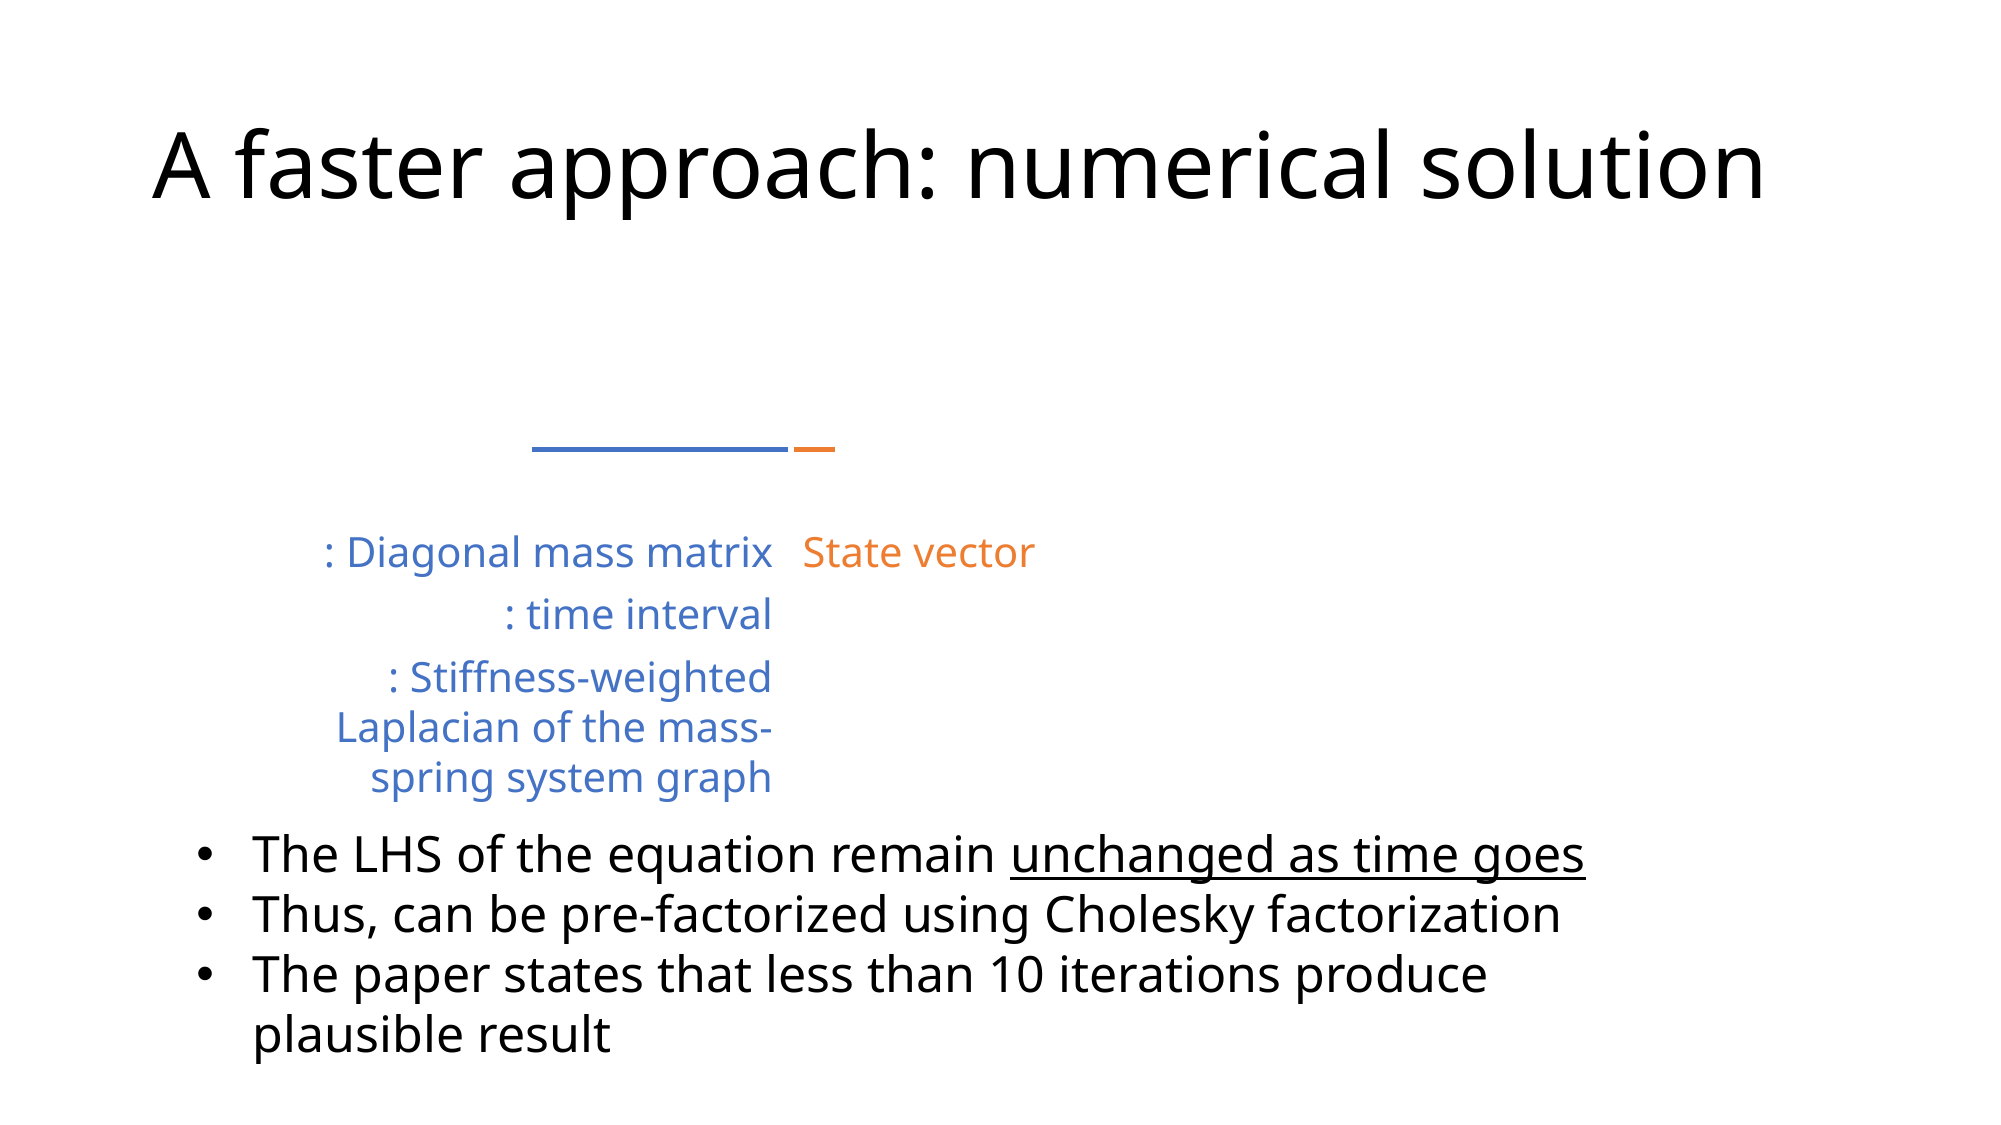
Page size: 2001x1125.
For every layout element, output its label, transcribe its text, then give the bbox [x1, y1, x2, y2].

title A faster approach: numerical solution [137, 59, 1863, 278]
text_box The LHS of the equation remain unchanged as time goes Thus, can be pre-factorized using Cholesky factorization The paper states that less than 10 iterations produce plausible result [181, 815, 1655, 1071]
